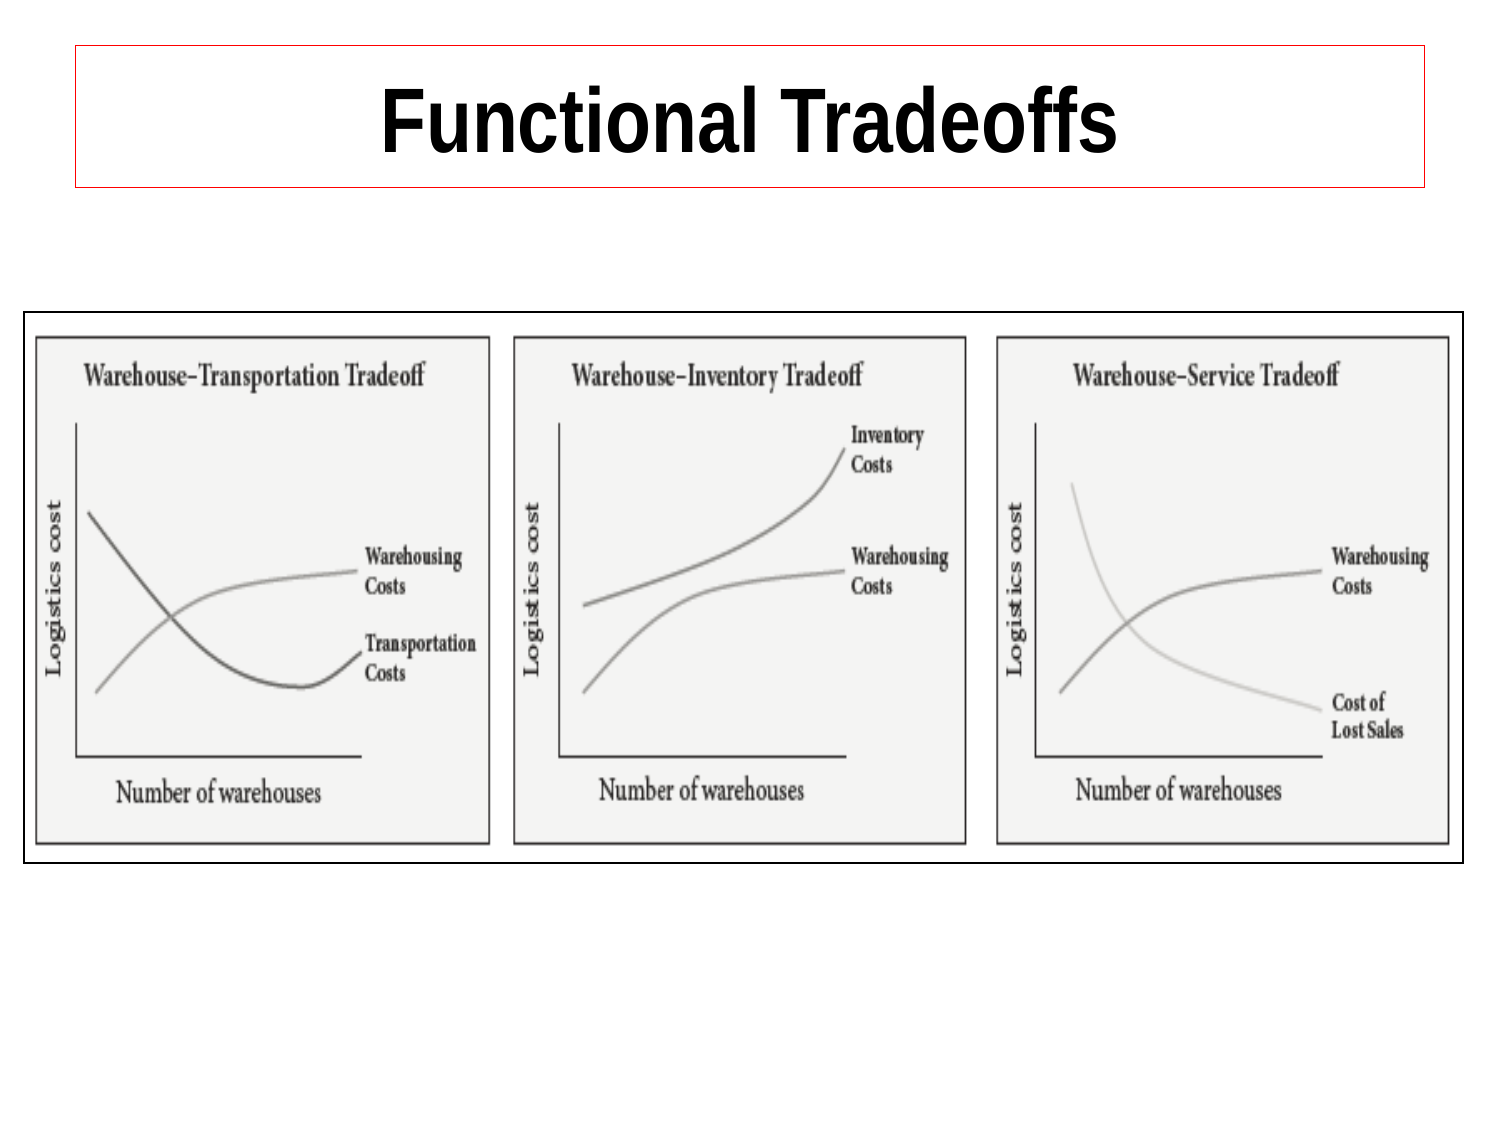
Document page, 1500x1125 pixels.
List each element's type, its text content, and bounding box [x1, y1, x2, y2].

title Functional Tradeoffs [75, 45, 1425, 188]
picture [24, 312, 1463, 863]
